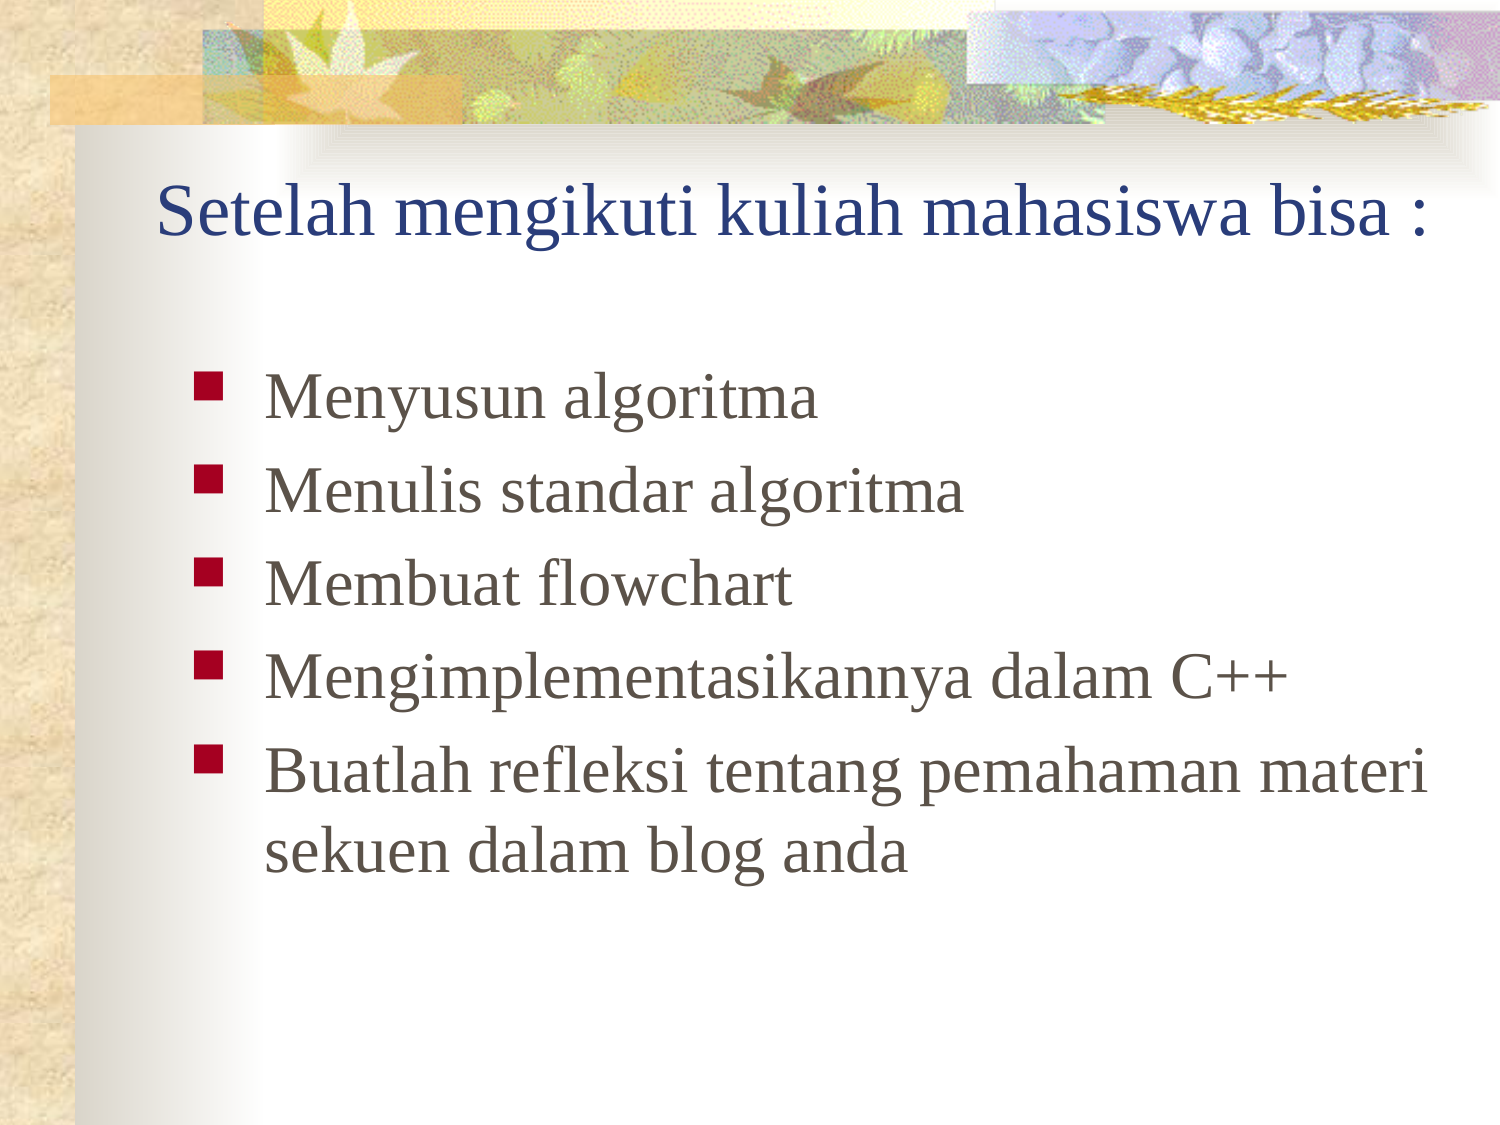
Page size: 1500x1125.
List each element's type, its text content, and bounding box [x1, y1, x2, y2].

title Setelah mengikuti kuliah mahasiswa bisa : [140, 137, 1451, 258]
picture [0, 0, 1500, 1125]
list Menyusun algoritma Menulis standar algoritma Membuat flowchart Mengimplementasikannya dalam C++ Buatlah refleksi tentang pemahaman materi sekuen dalam blog anda [174, 344, 1451, 1020]
